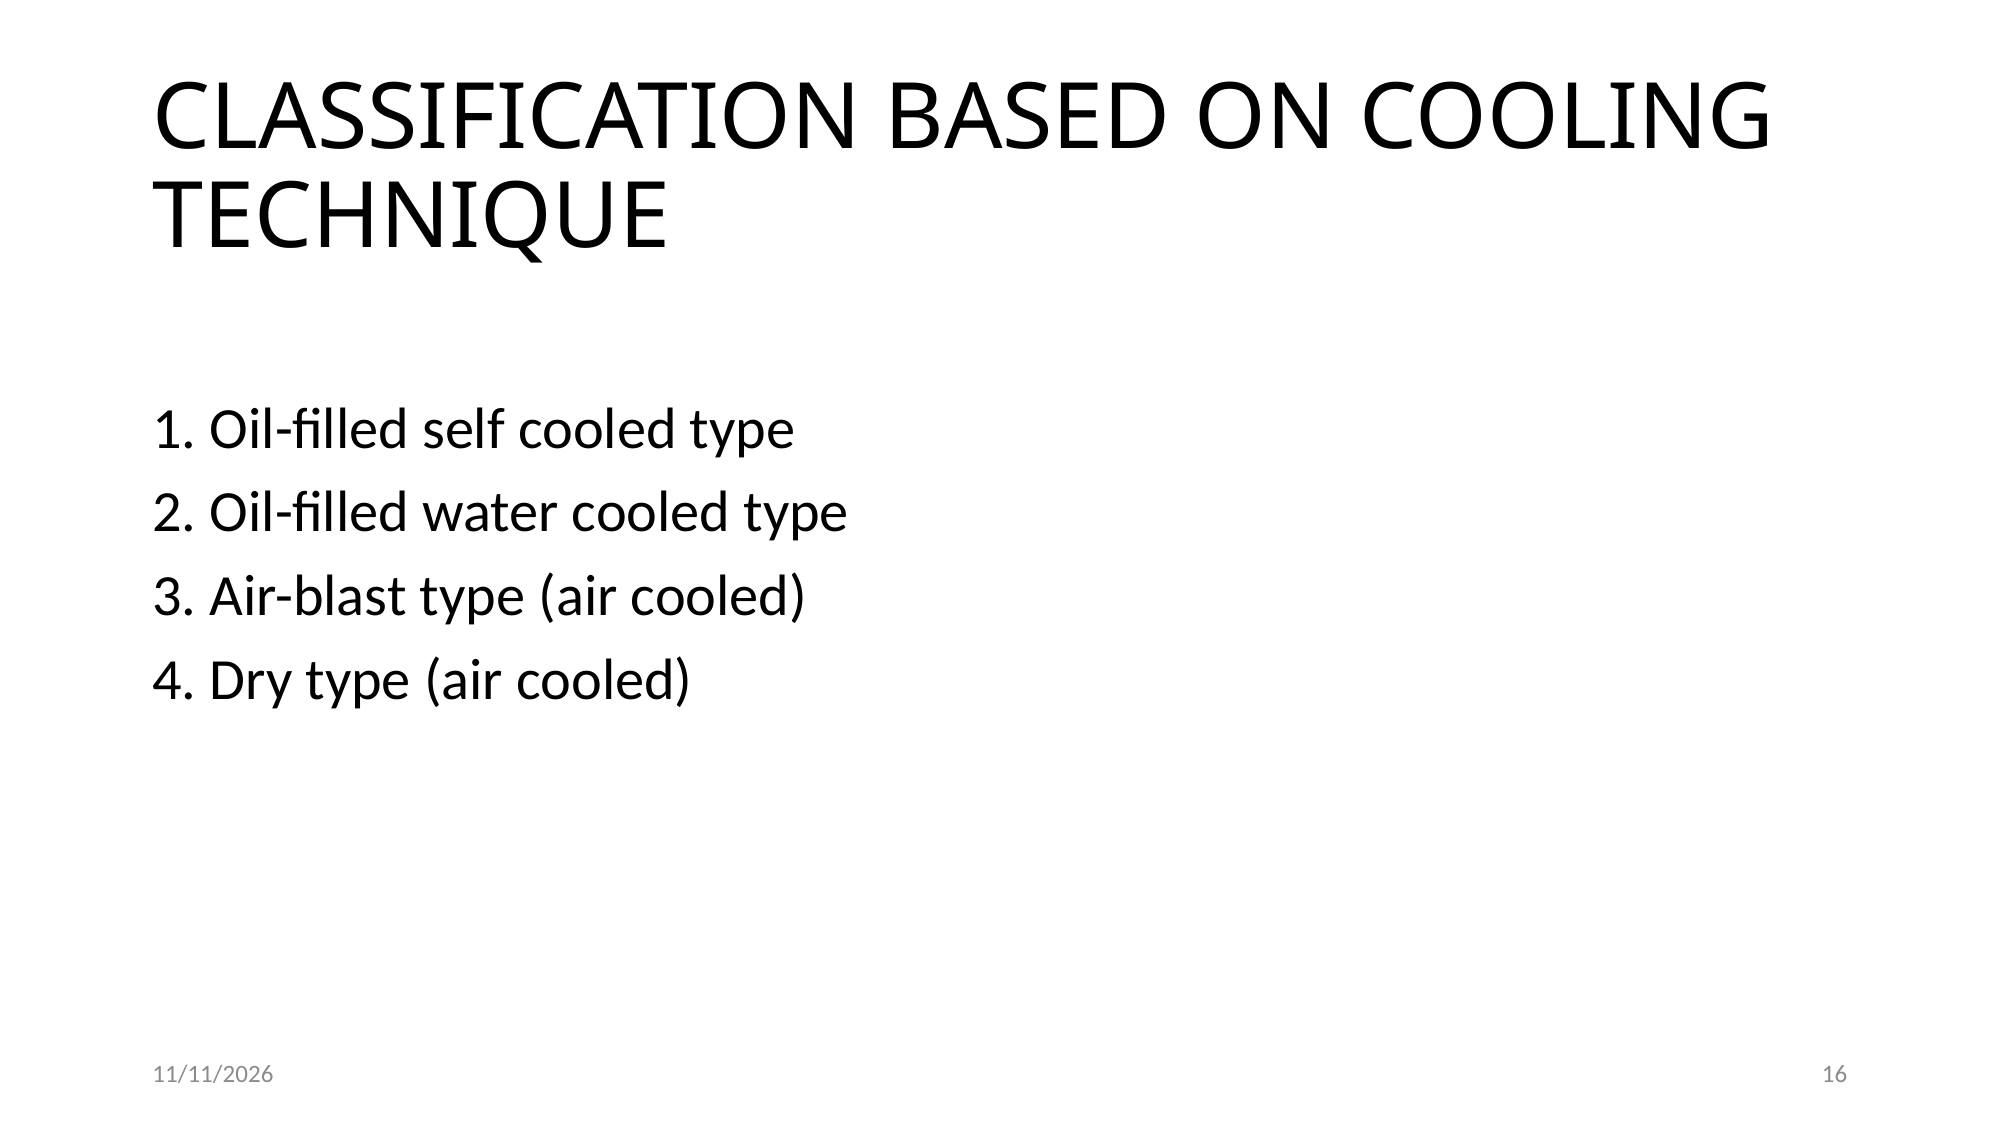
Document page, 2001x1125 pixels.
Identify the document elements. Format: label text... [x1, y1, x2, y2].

slide_number 16 [1412, 1042, 1863, 1103]
title CLASSIFICATION BASED ON COOLING TECHNIQUE [137, 59, 1863, 278]
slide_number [137, 1042, 588, 1103]
list 1. Oil­-filled self cooled type 2. Oil­-filled water cooled type 3. Air-blast type (air cooled) 4. Dry type (air cooled) [137, 299, 1863, 1014]
